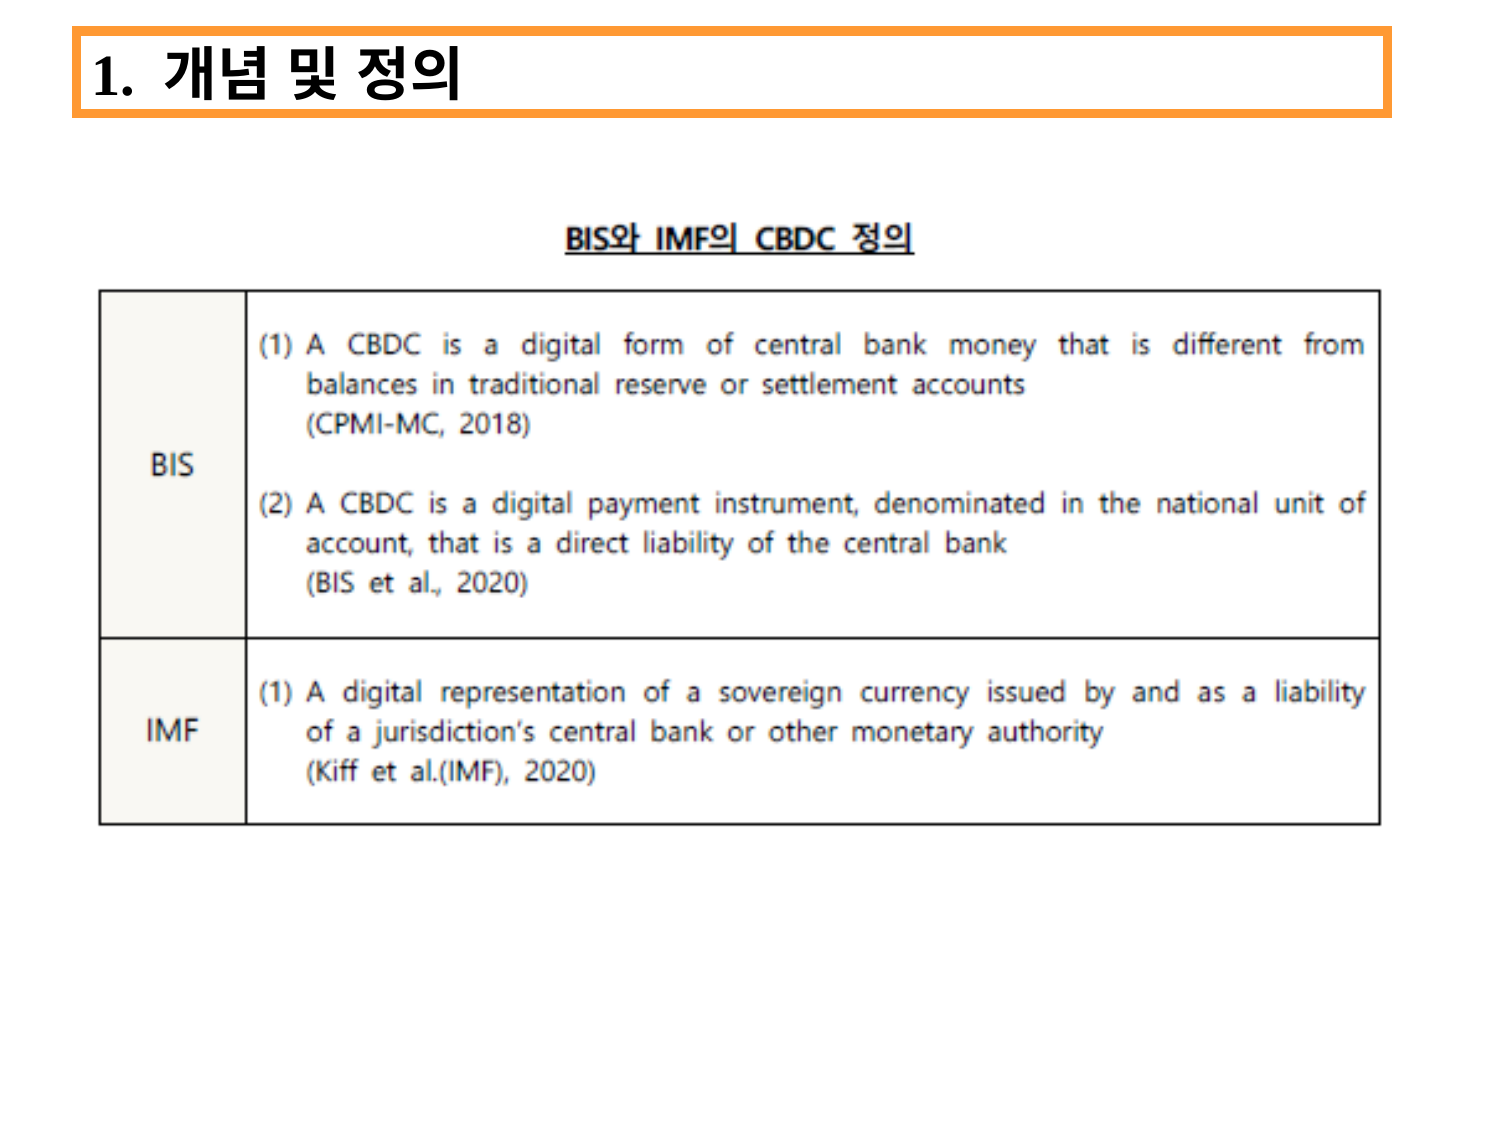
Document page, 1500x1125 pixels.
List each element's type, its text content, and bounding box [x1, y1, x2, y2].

text_box 1. 개념 및 정의 [76, 30, 1388, 114]
picture [77, 196, 1401, 858]
